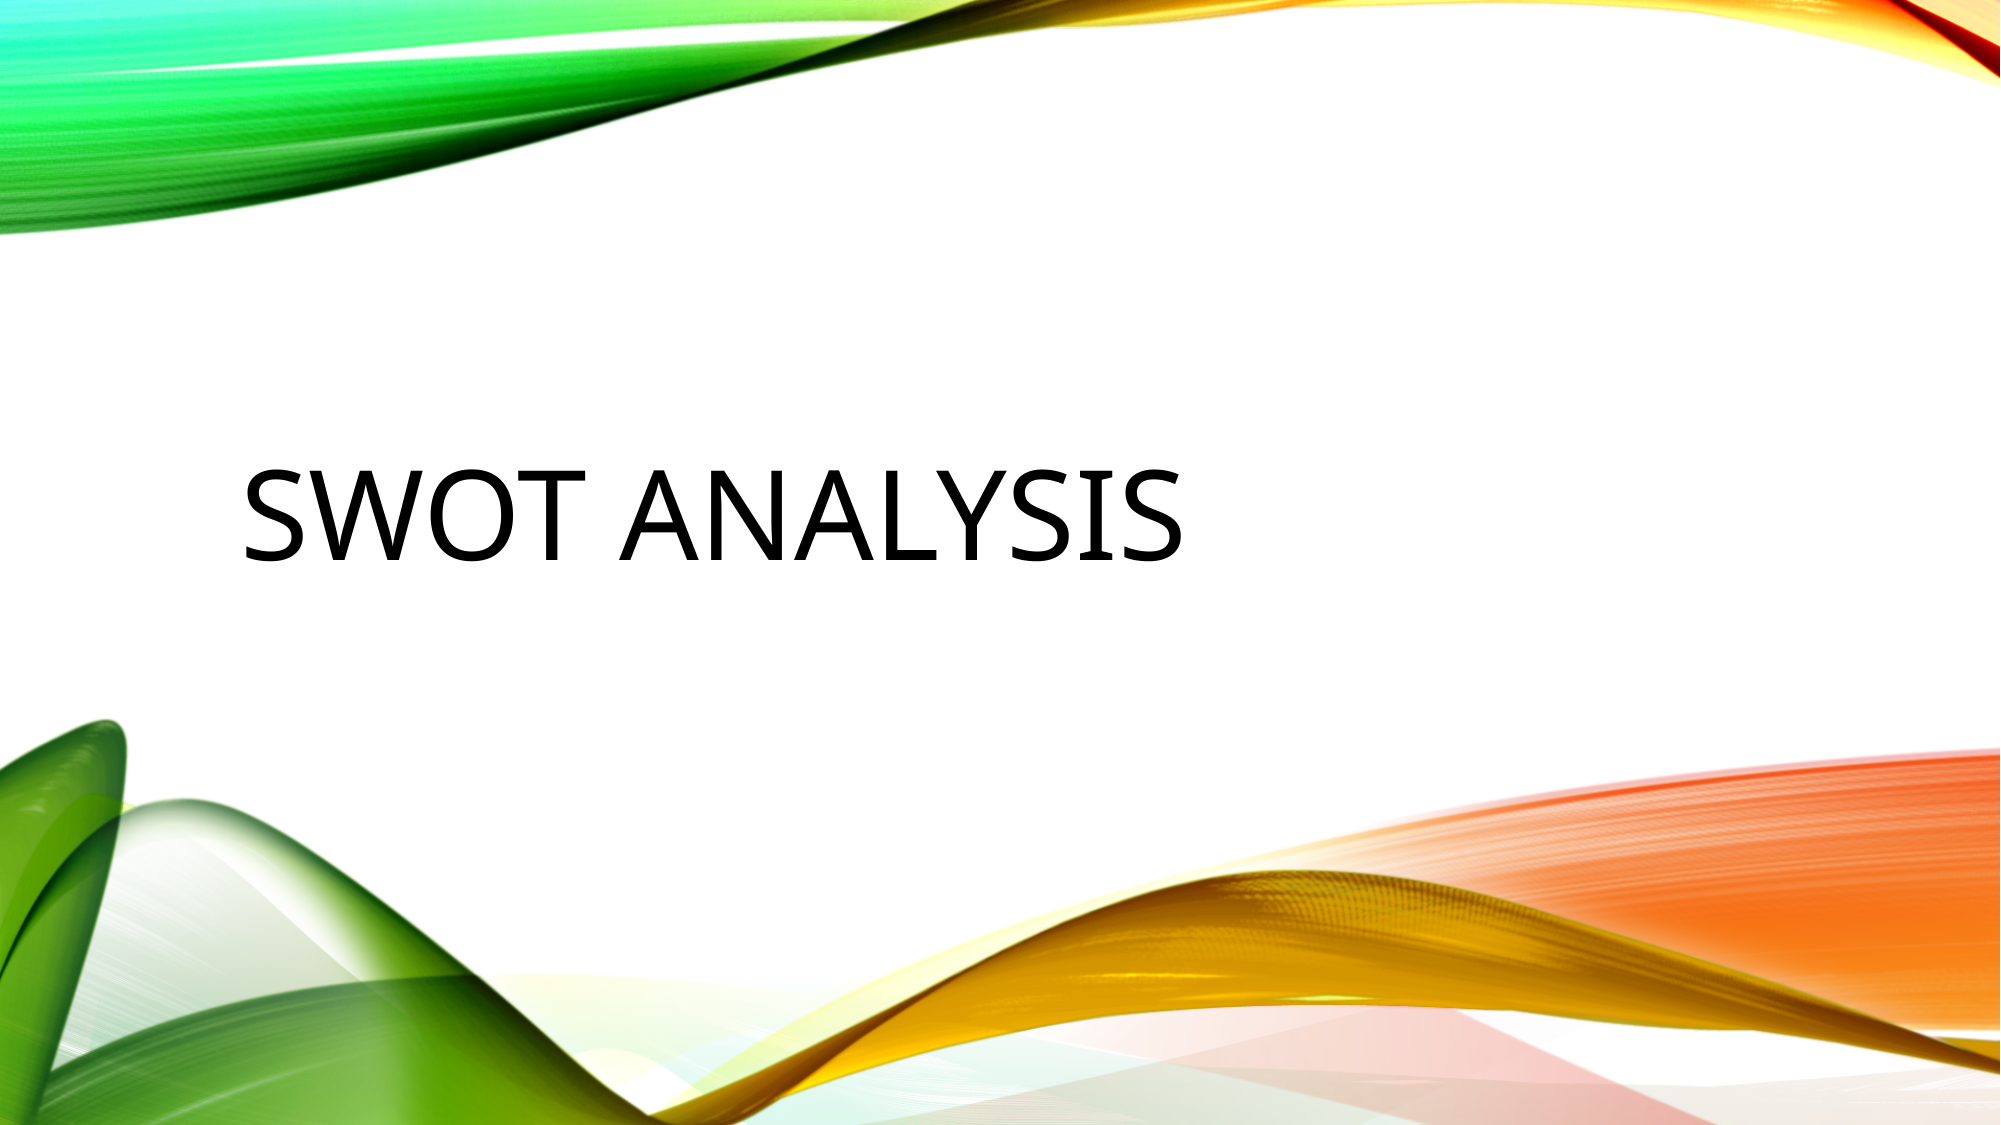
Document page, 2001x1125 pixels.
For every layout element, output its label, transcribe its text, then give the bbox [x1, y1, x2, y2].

picture [0, 717, 2000, 1125]
title SWOT Analysis [225, 295, 1775, 596]
picture [0, 0, 2000, 237]
